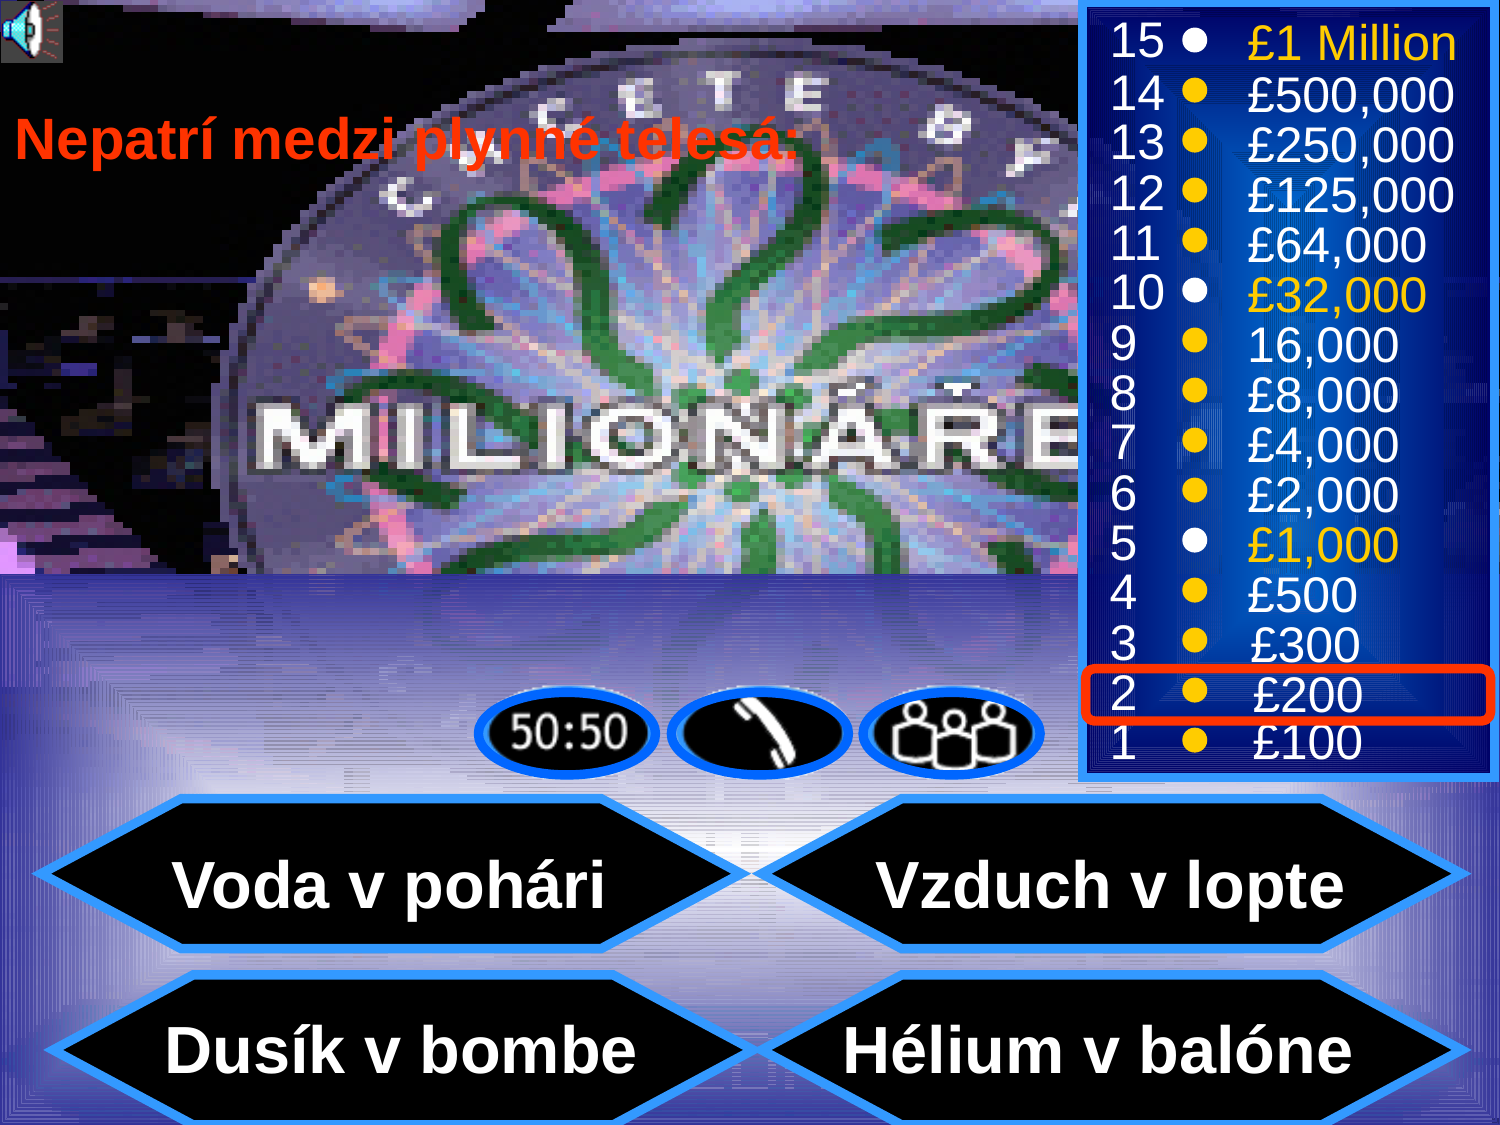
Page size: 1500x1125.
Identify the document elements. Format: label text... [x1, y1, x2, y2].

text_box [863, 692, 1041, 775]
picture [0, 0, 1078, 574]
text_box [671, 692, 849, 775]
text_box [1085, 668, 1491, 722]
text_box Hélium v balóne [820, 999, 1376, 1095]
picture [478, 680, 1051, 788]
text_box Nepatrí medzi plynné telesá: [0, 93, 1067, 179]
text_box Vzduch v lopte [832, 834, 1388, 929]
text_box [478, 692, 656, 775]
text_box Dusík v bombe [123, 999, 679, 1095]
text_box Voda v pohári [112, 834, 668, 929]
